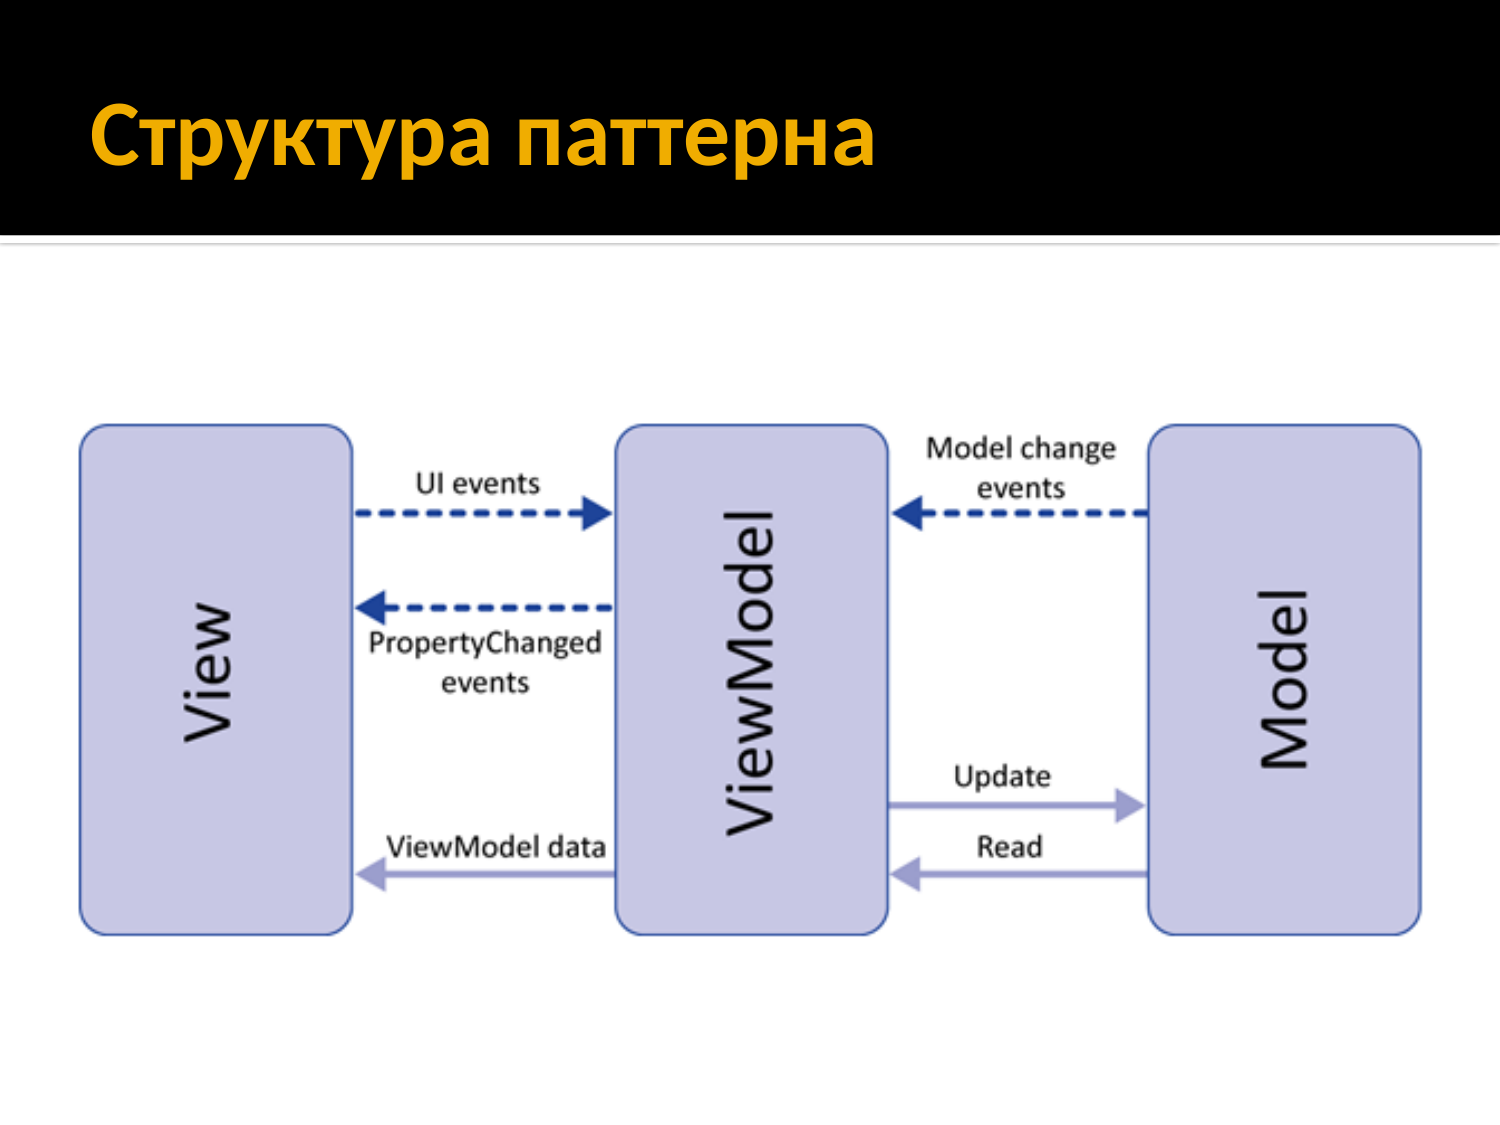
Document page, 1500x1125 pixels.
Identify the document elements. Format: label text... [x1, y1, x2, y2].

title Структура паттерна [75, 25, 1425, 231]
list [74, 420, 1427, 941]
